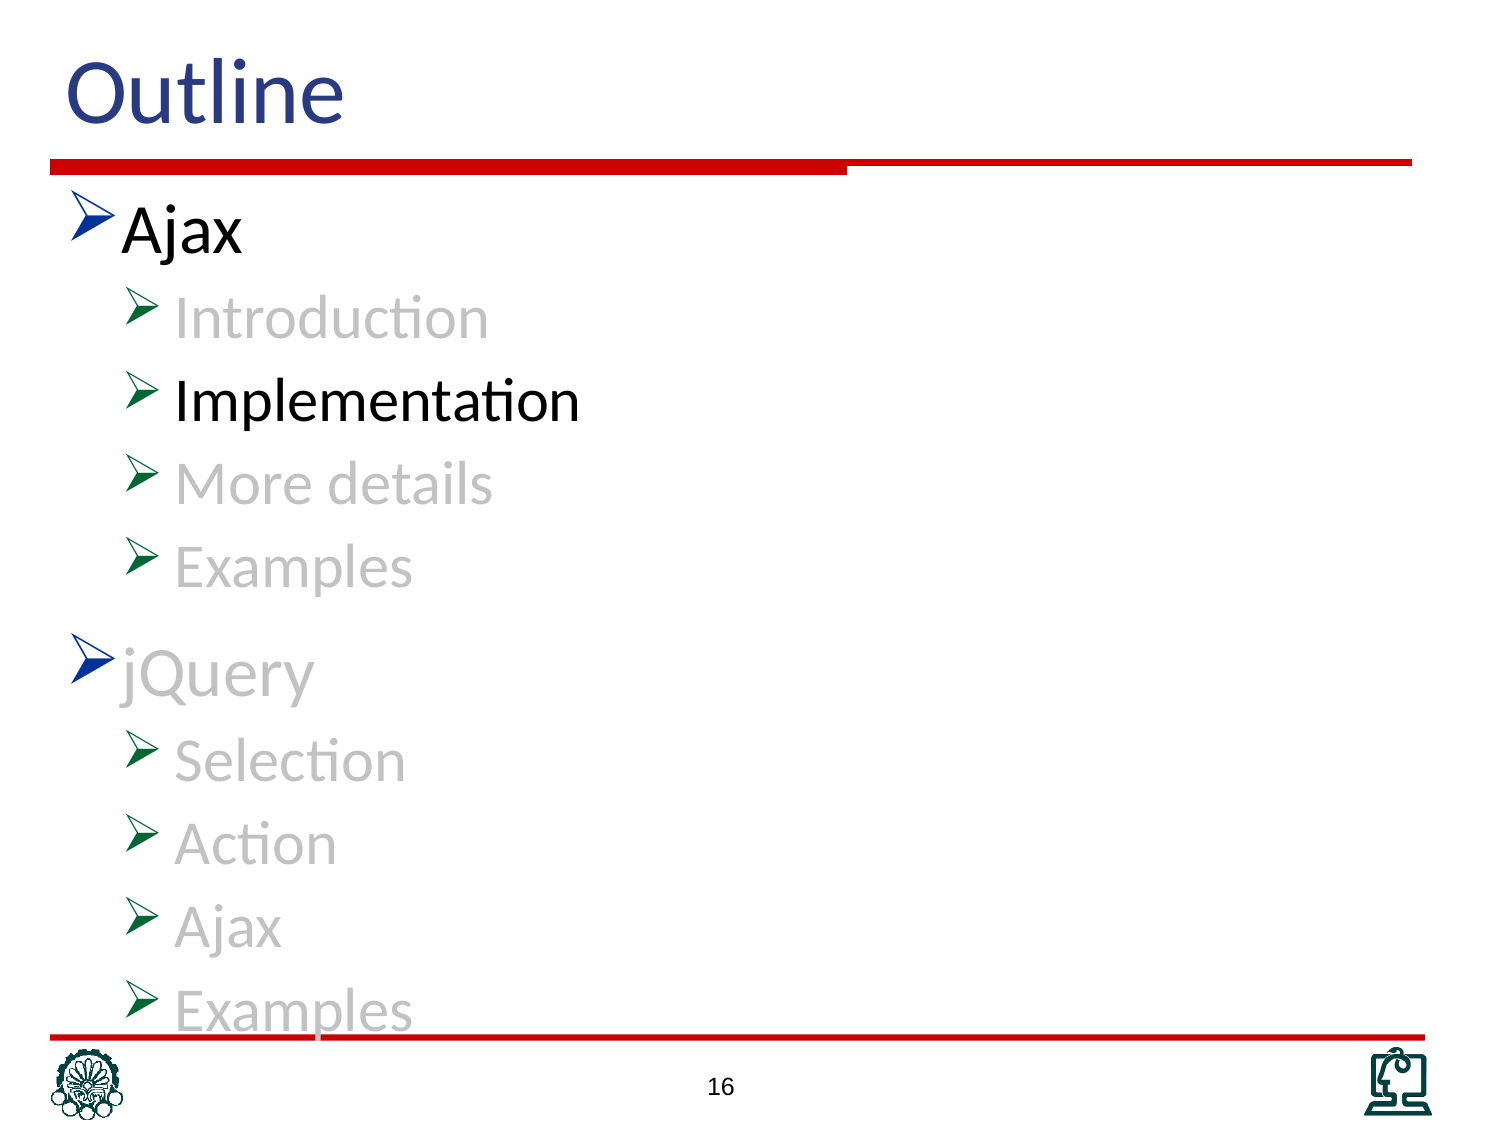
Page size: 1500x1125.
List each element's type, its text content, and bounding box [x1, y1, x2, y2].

picture [1362, 1045, 1438, 1119]
picture [50, 1047, 125, 1122]
slide_number 16 [649, 1062, 751, 1103]
list Ajax Introduction Implementation More details Examples jQuery Selection Action Ajax Examples [49, 174, 1426, 1026]
title Outline [49, 24, 1438, 151]
